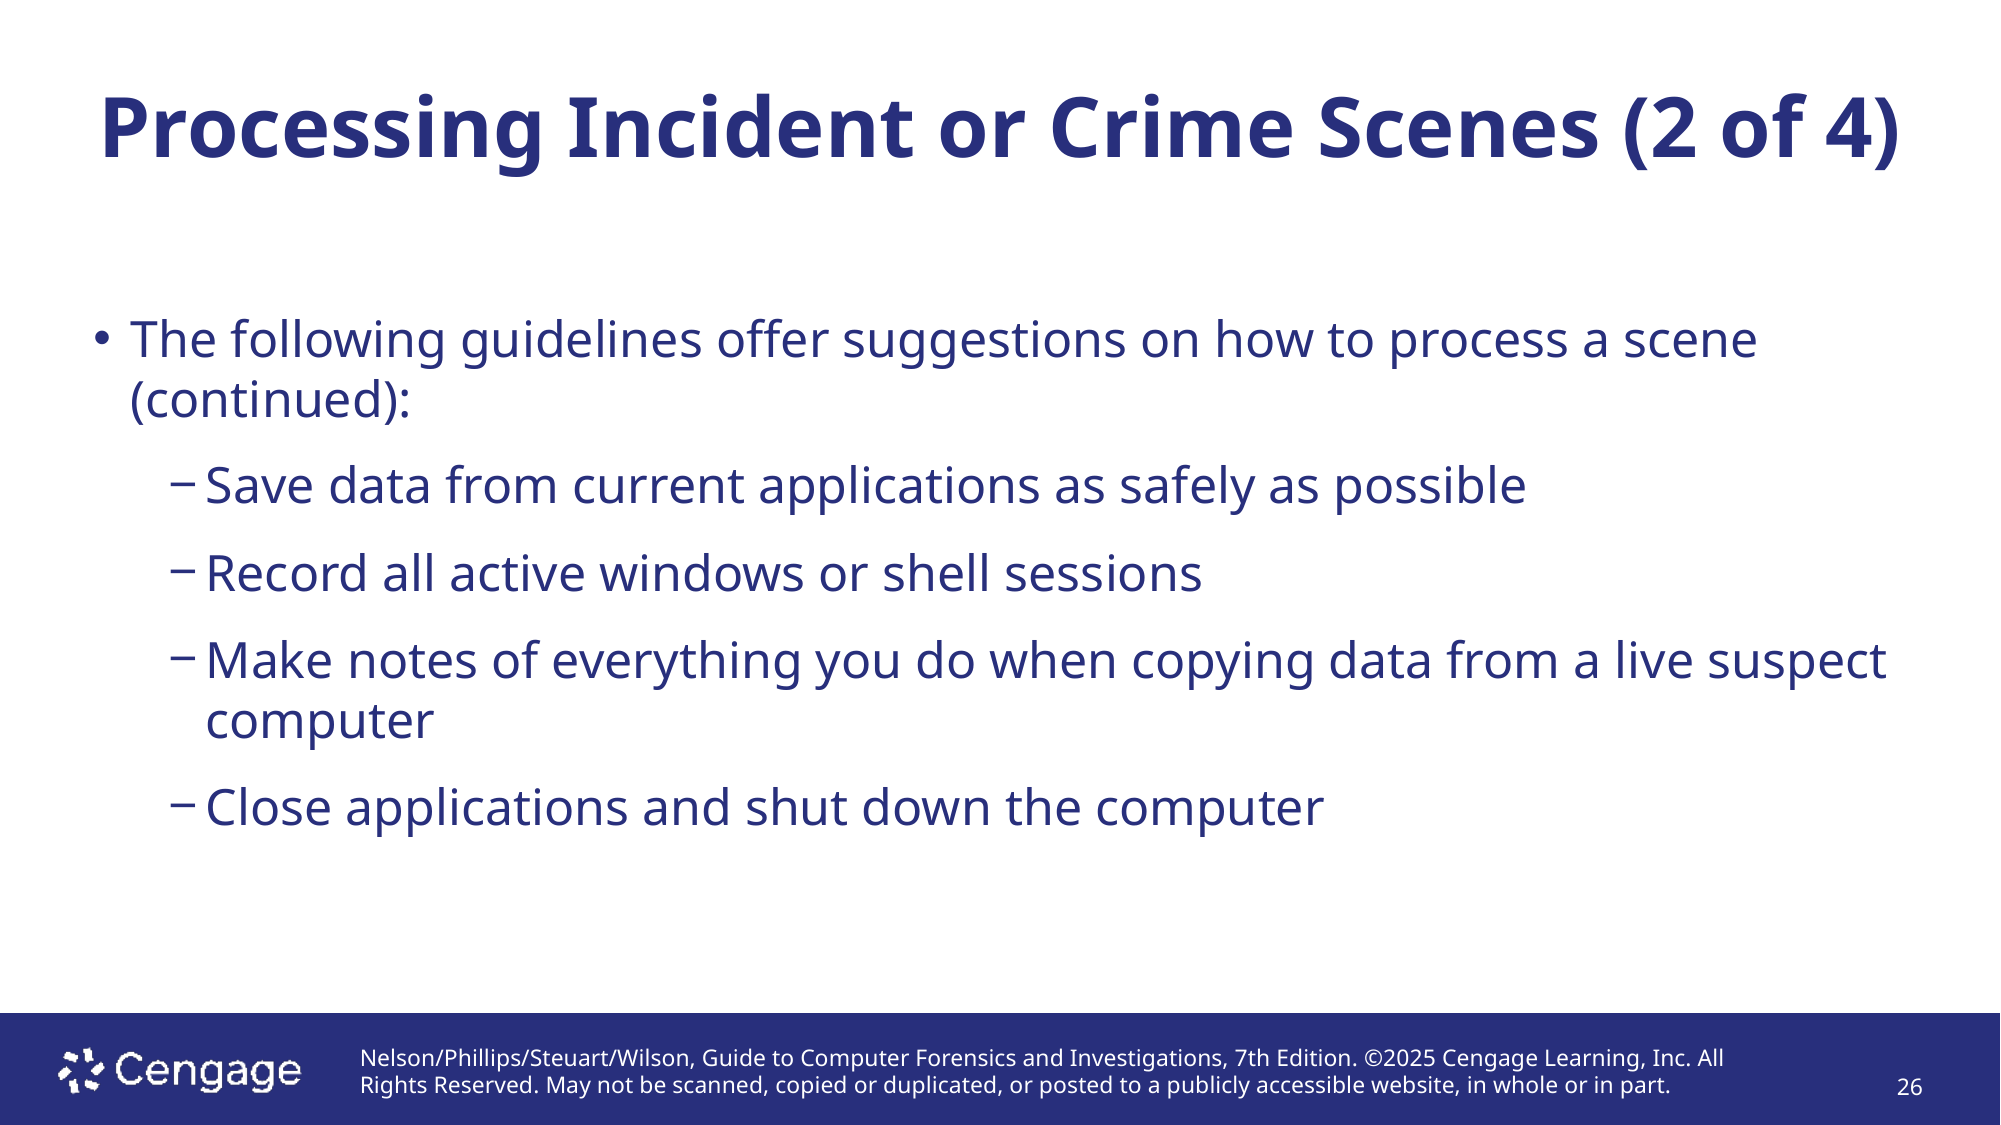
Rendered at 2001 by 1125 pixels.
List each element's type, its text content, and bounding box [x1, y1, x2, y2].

title Processing Incident or Crime Scenes (2 of 4) [78, 77, 1923, 278]
list The following guidelines offer suggestions on how to process a scene (continued): Save data from current applications as safely as possible Record all active windows or shell sessions Make notes of everything you do when copying data from a live suspect computer Close applications and shut down the computer [78, 299, 1923, 1014]
picture [30, 1020, 329, 1122]
